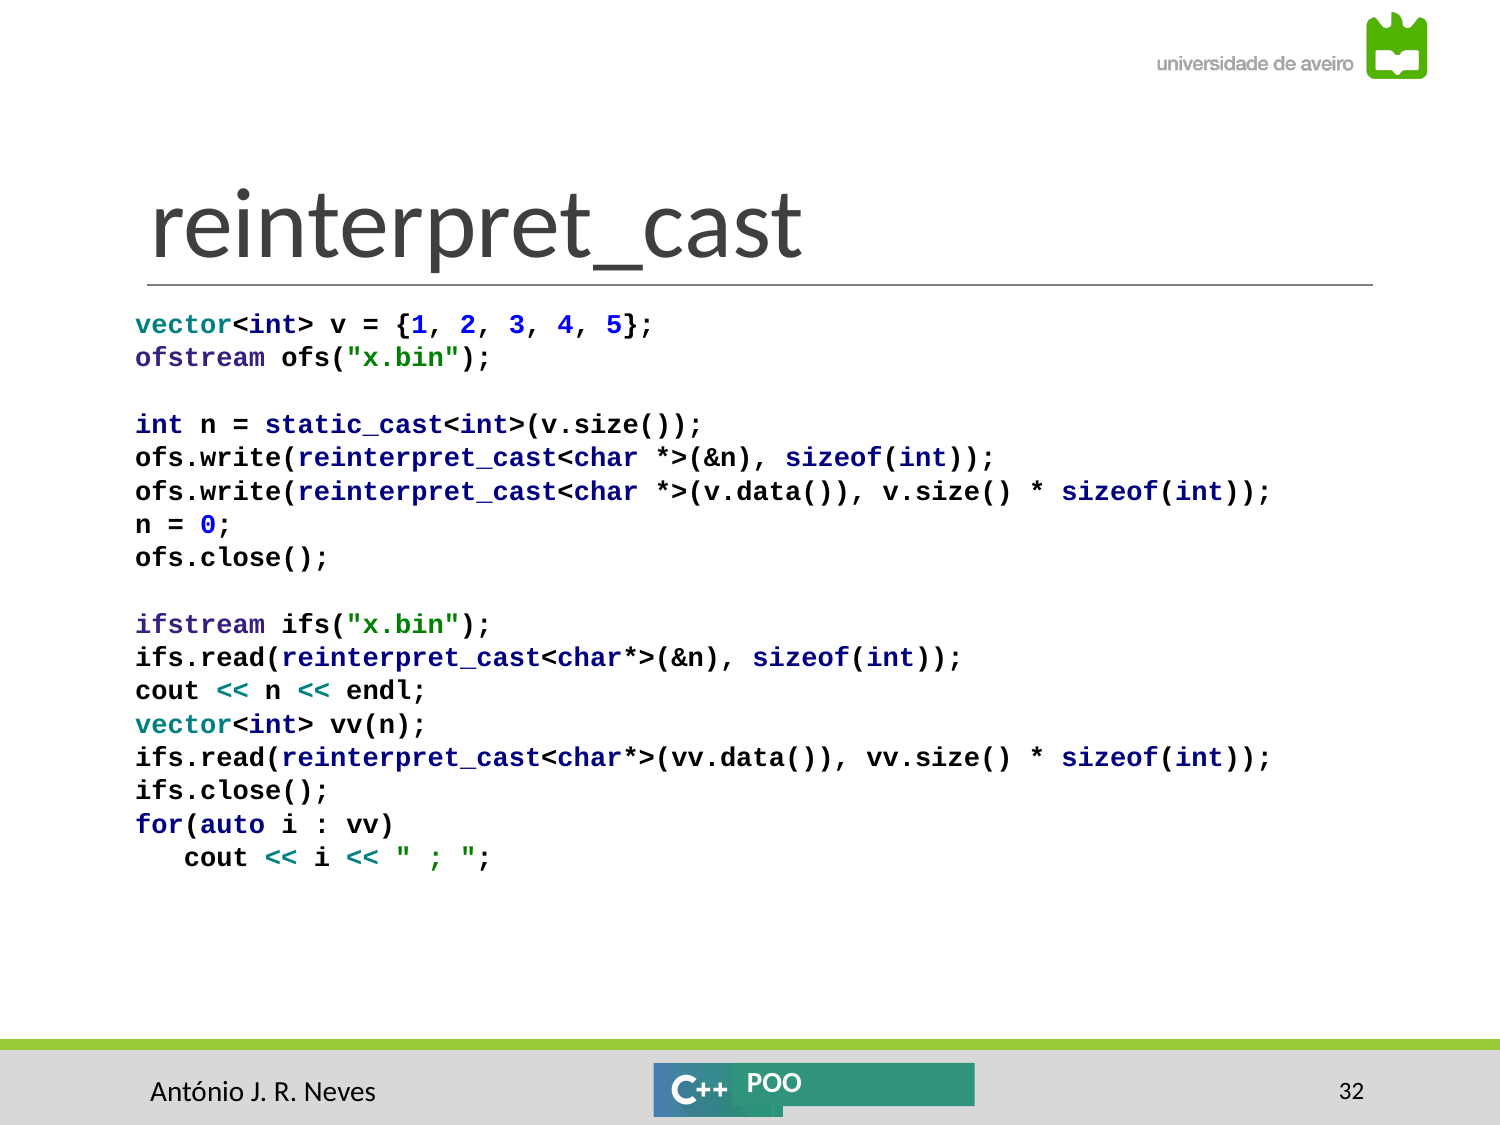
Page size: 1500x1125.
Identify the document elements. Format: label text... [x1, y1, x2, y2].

picture [1156, 12, 1441, 80]
list vector<int> v = {1, 2, 3, 4, 5}; ofstream ofs("x.bin"); int n = static_cast<int>(v.size()); ofs.write(reinterpret_cast<char *>(&n), sizeof(int)); ofs.write(reinterpret_cast<char *>(v.data()), v.size() * sizeof(int)); n = 0; ofs.close(); ifstream ifs("x.bin"); ifs.read(reinterpret_cast<char*>(&n), sizeof(int)); cout << n << endl; vector<int> vv(n); ifs.read(reinterpret_cast<char*>(vv.data()), vv.size() * sizeof(int)); ifs.close(); for(auto i : vv) cout << i << " ; "; [135, 302, 1373, 963]
title reinterpret_cast [135, 47, 1373, 285]
slide_number ‹#› [1218, 1059, 1380, 1120]
picture [653, 1063, 783, 1117]
